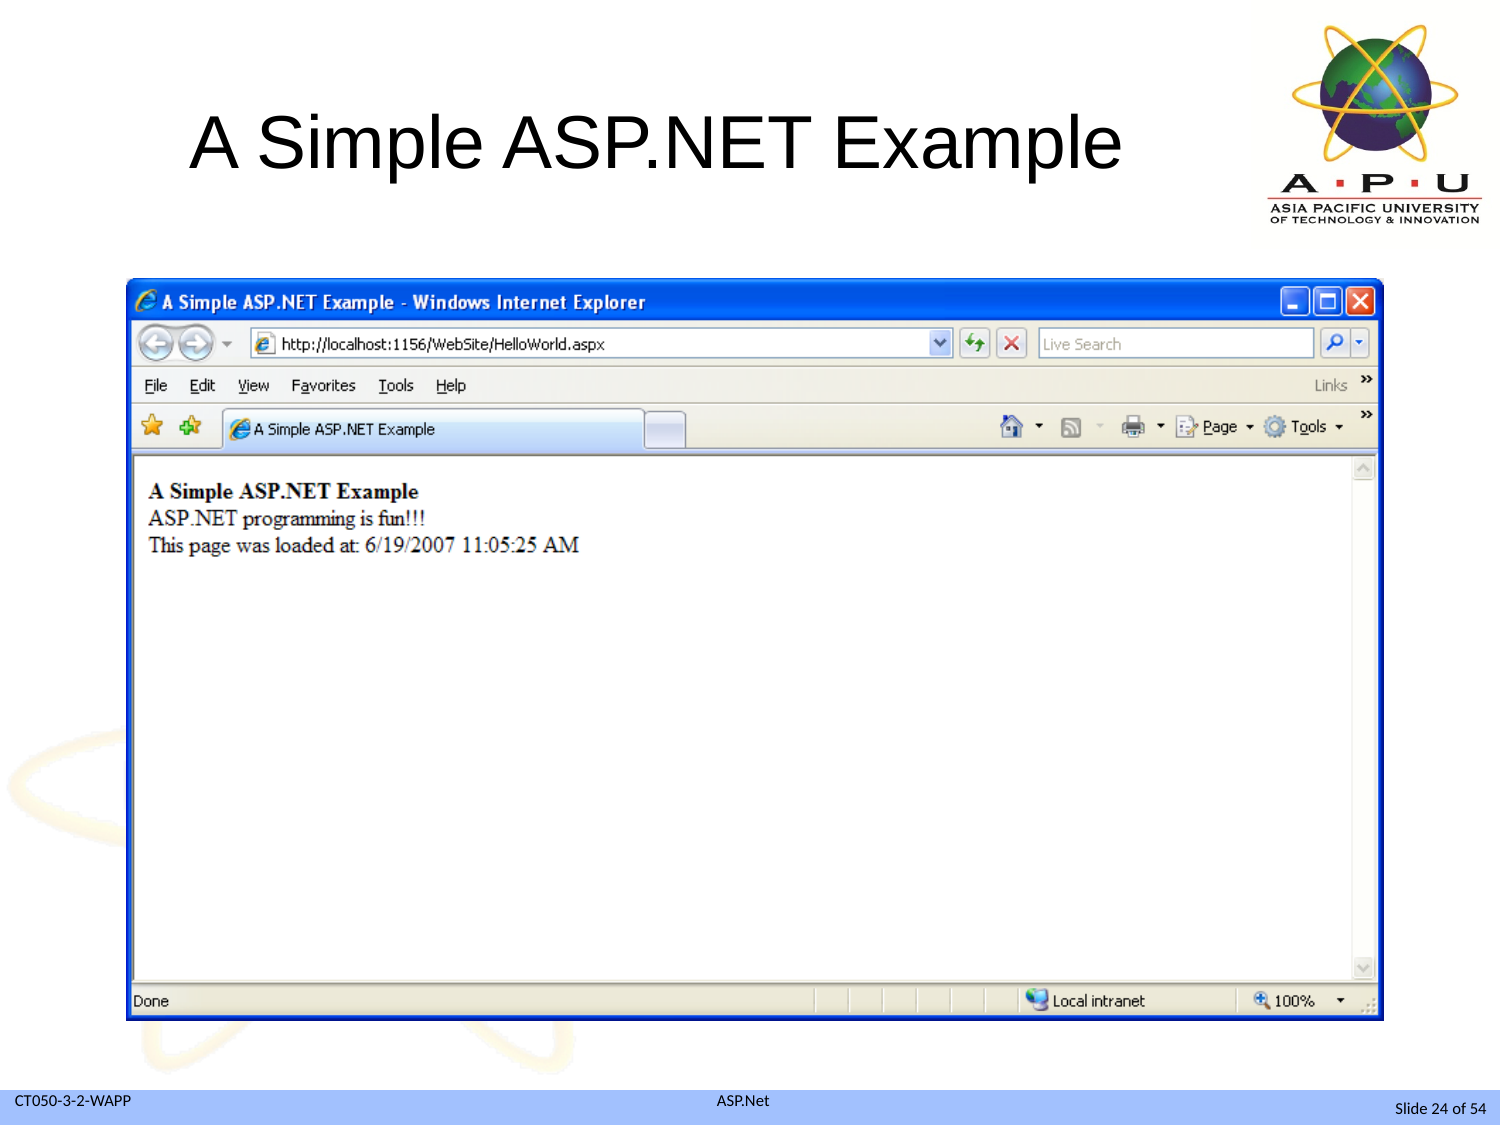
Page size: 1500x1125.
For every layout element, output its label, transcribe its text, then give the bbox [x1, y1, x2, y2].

picture [1251, 0, 1500, 249]
title A Simple ASP.NET Example [79, 45, 1235, 233]
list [126, 278, 1384, 1021]
